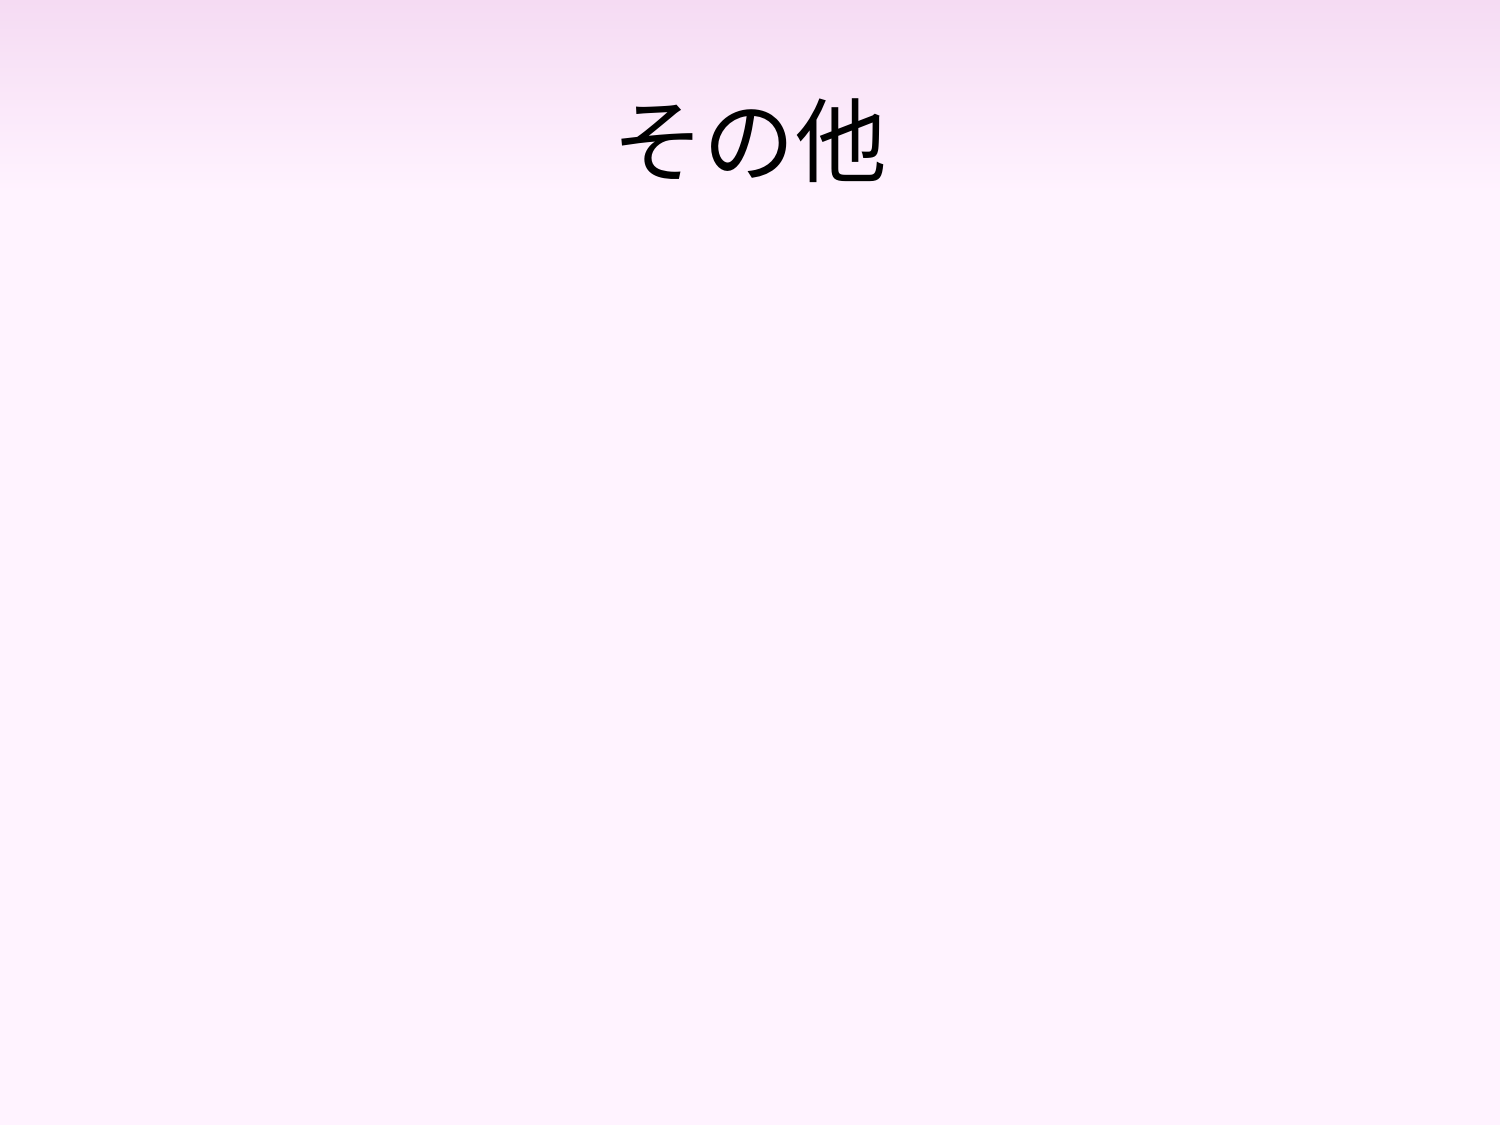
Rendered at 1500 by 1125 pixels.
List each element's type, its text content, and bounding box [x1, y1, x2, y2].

title その他 [75, 45, 1425, 233]
